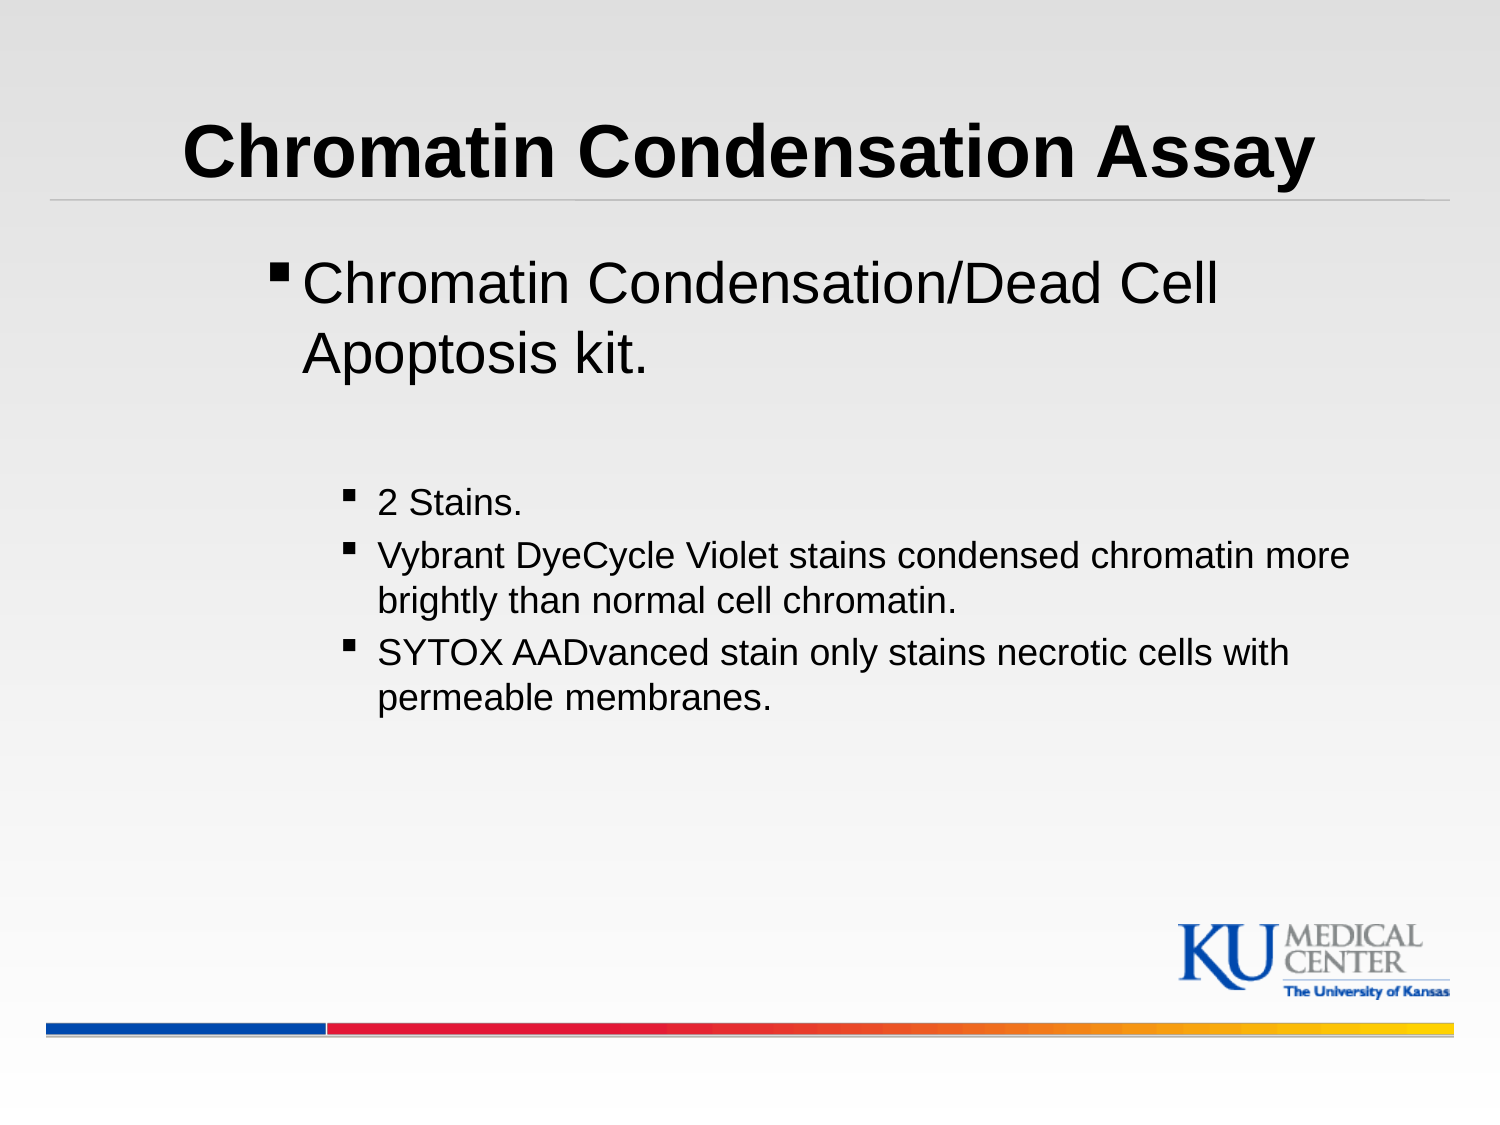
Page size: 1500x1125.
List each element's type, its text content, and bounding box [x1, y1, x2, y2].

picture [1178, 924, 1450, 1000]
picture [46, 1017, 1454, 1038]
text_box Chromatin Condensation/Dead Cell Apoptosis kit. 2 Stains. Vybrant DyeCycle Violet stains condensed chromatin more brightly than normal cell chromatin. SYTOX AADvanced stain only stains necrotic cells with permeable membranes. [99, 237, 1450, 913]
title Chromatin Condensation Assay [74, 44, 1426, 201]
list [74, 212, 1426, 888]
